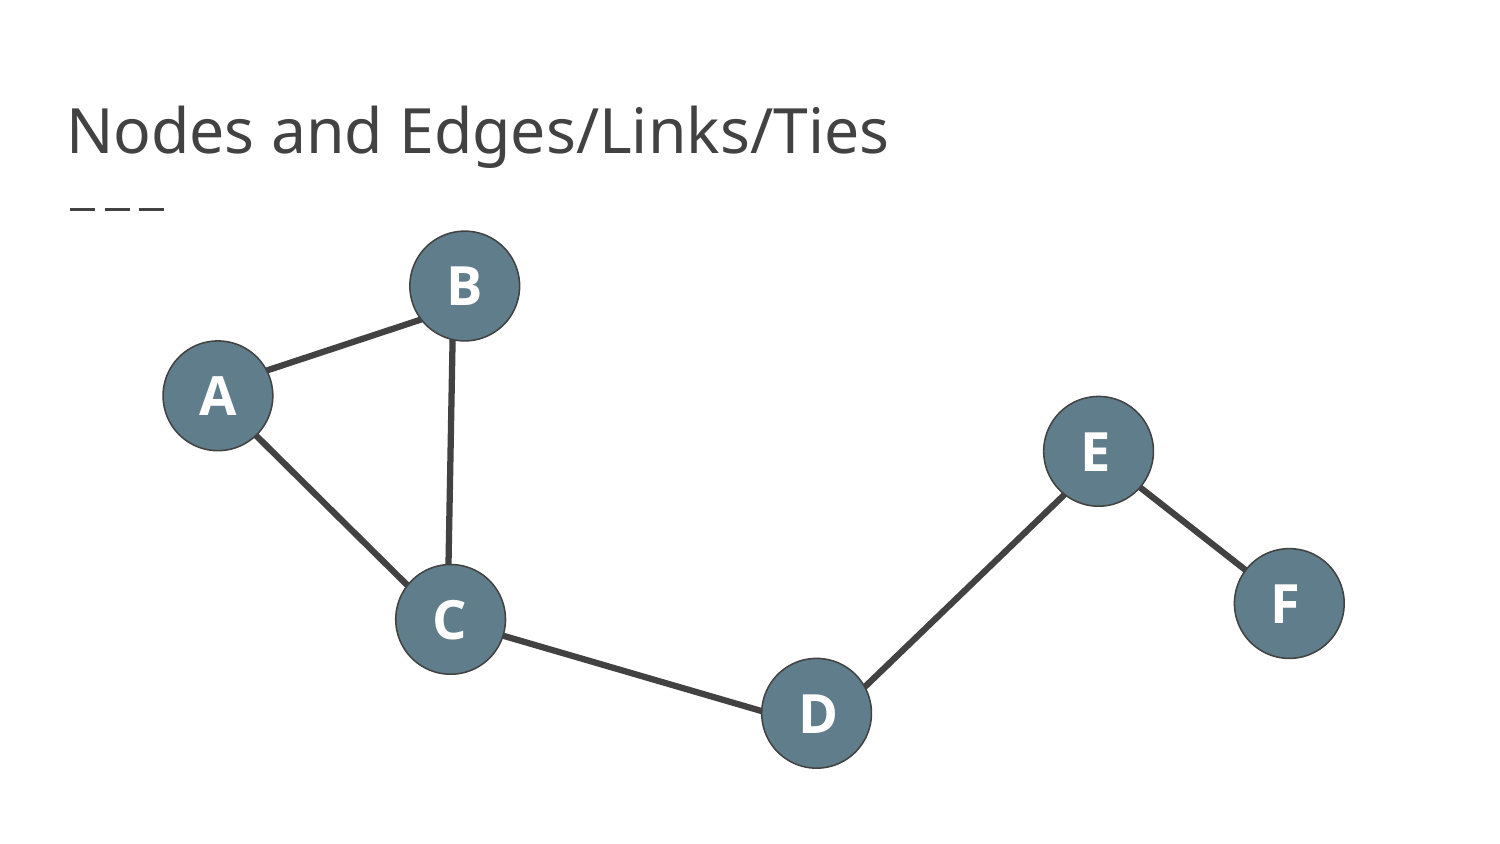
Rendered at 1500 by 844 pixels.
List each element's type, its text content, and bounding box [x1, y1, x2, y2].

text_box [761, 658, 872, 769]
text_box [490, 631, 773, 715]
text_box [251, 431, 410, 588]
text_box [1234, 548, 1345, 659]
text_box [1135, 484, 1247, 571]
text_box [395, 564, 506, 675]
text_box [263, 319, 422, 372]
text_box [1043, 396, 1154, 507]
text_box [448, 350, 453, 562]
title Nodes and Edges/Links/Ties [51, 61, 1449, 182]
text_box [859, 488, 1071, 693]
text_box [409, 230, 520, 342]
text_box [162, 340, 274, 451]
